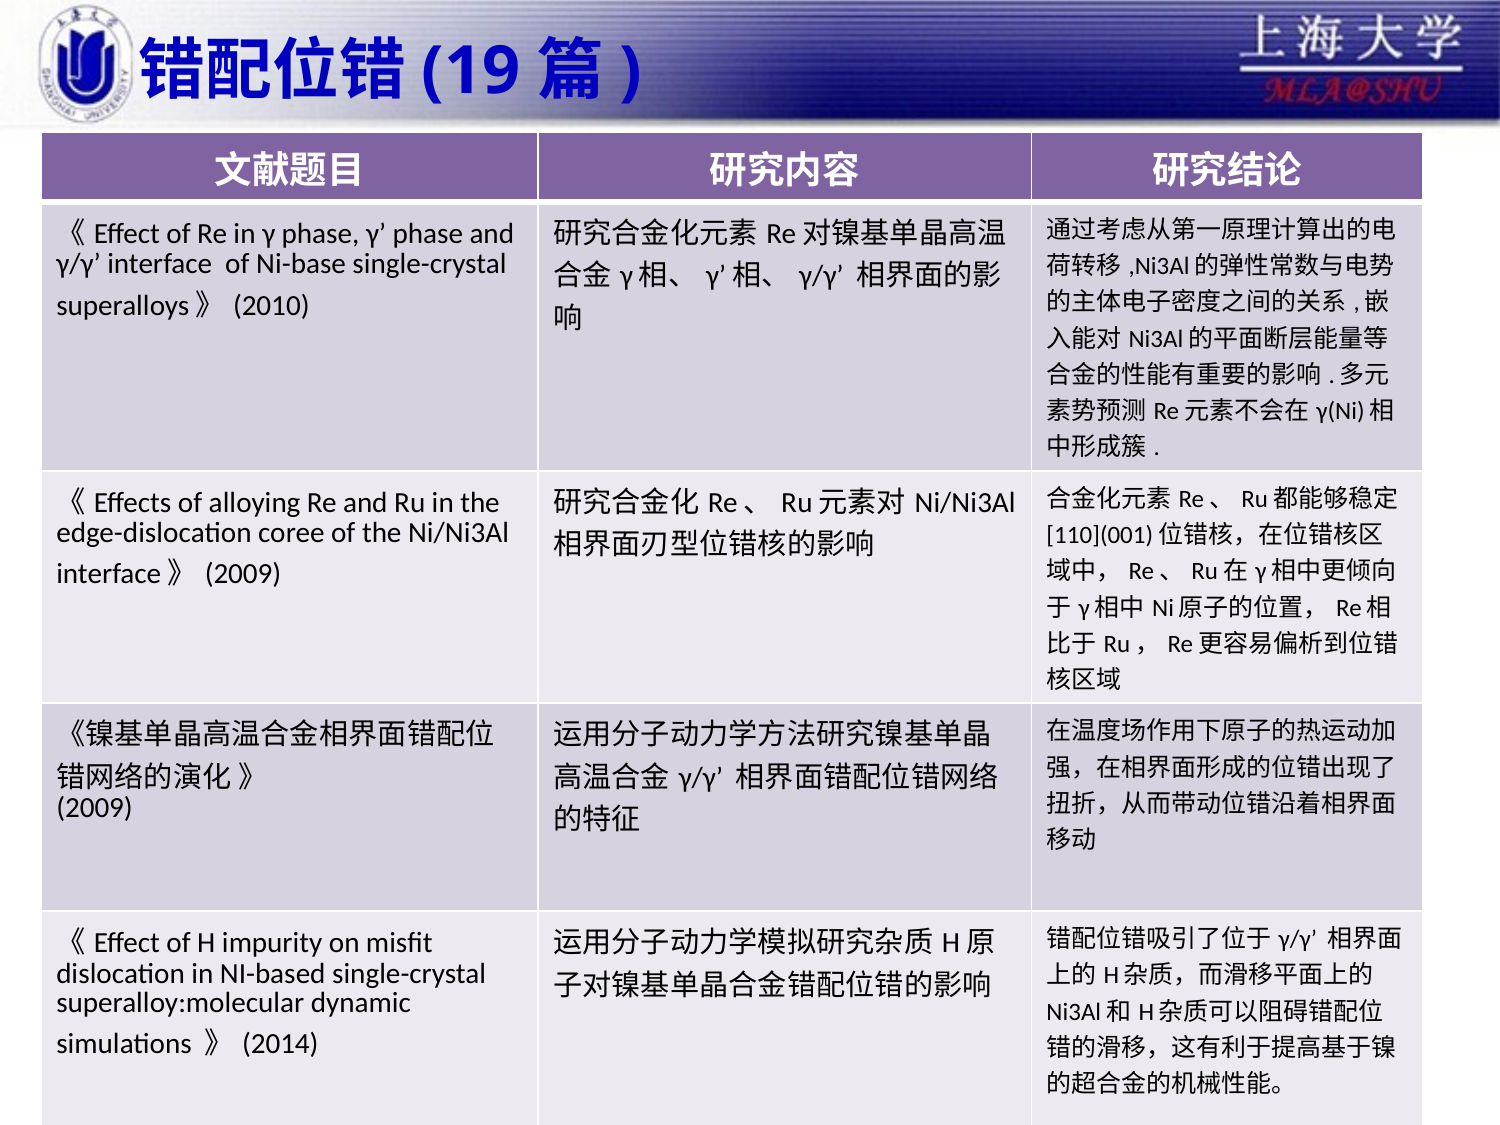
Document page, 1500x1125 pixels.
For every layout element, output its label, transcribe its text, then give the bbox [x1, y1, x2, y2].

table_header 研究结论 [1032, 133, 1422, 199]
table_cell 研究合金化元素Re对镍基单晶高温合金γ相、γ’相、γ/γ’ 相界面的影响 [539, 205, 1031, 470]
table_cell 合金化元素Re、Ru都能够稳定[110](001)位错核，在位错核区域中，Re、Ru在γ相中更倾向于γ相中Ni原子的位置，Re相比于Ru，Re更容易偏析到位错核区域 [1032, 472, 1422, 702]
title 错配位错(19篇) [123, 1, 1474, 133]
table_cell 《Effect of H impurity on misfit dislocation in NI-based single-crystal superalloy:molecular dynamic simulations 》(2014) [42, 912, 537, 1125]
table_cell 通过考虑从第一原理计算出的电荷转移,Ni3Al的弹性常数与电势的主体电子密度之间的关系,嵌入能对Ni3Al的平面断层能量等合金的性能有重要的影响.多元素势预测Re元素不会在γ(Ni)相中形成簇. [1032, 205, 1422, 470]
picture [0, 0, 1500, 1125]
table_cell 《Effects of alloying Re and Ru in the edge-dislocation coree of the Ni/Ni3Al interface》(2009) [42, 472, 537, 702]
table_cell 运用分子动力学方法研究镍基单晶高温合金γ/γ’ 相界面错配位错网络的特征 [539, 704, 1031, 910]
table_header 文献题目 [42, 133, 537, 199]
table_cell 错配位错吸引了位于γ/γ’ 相界面上的H杂质，而滑移平面上的Ni3Al和H杂质可以阻碍错配位错的滑移，这有利于提高基于镍的超合金的机械性能。 [1032, 912, 1422, 1125]
table_cell 《镍基单晶高温合金相界面错配位错网络的演化 》 (2009) [42, 704, 537, 910]
table_cell 在温度场作用下原子的热运动加强，在相界面形成的位错出现了扭折，从而带动位错沿着相界面移动 [1032, 704, 1422, 910]
table_cell 研究合金化Re、Ru元素对Ni/Ni3Al相界面刃型位错核的影响 [539, 472, 1031, 702]
table_cell 《Effect of Re in γ phase, γ’ phase and γ/γ’ interface of Ni-base single-crystal superalloys》(2010) [42, 205, 537, 470]
table_cell 运用分子动力学模拟研究杂质H原子对镍基单晶合金错配位错的影响 [539, 912, 1031, 1125]
table_header 研究内容 [539, 133, 1031, 199]
